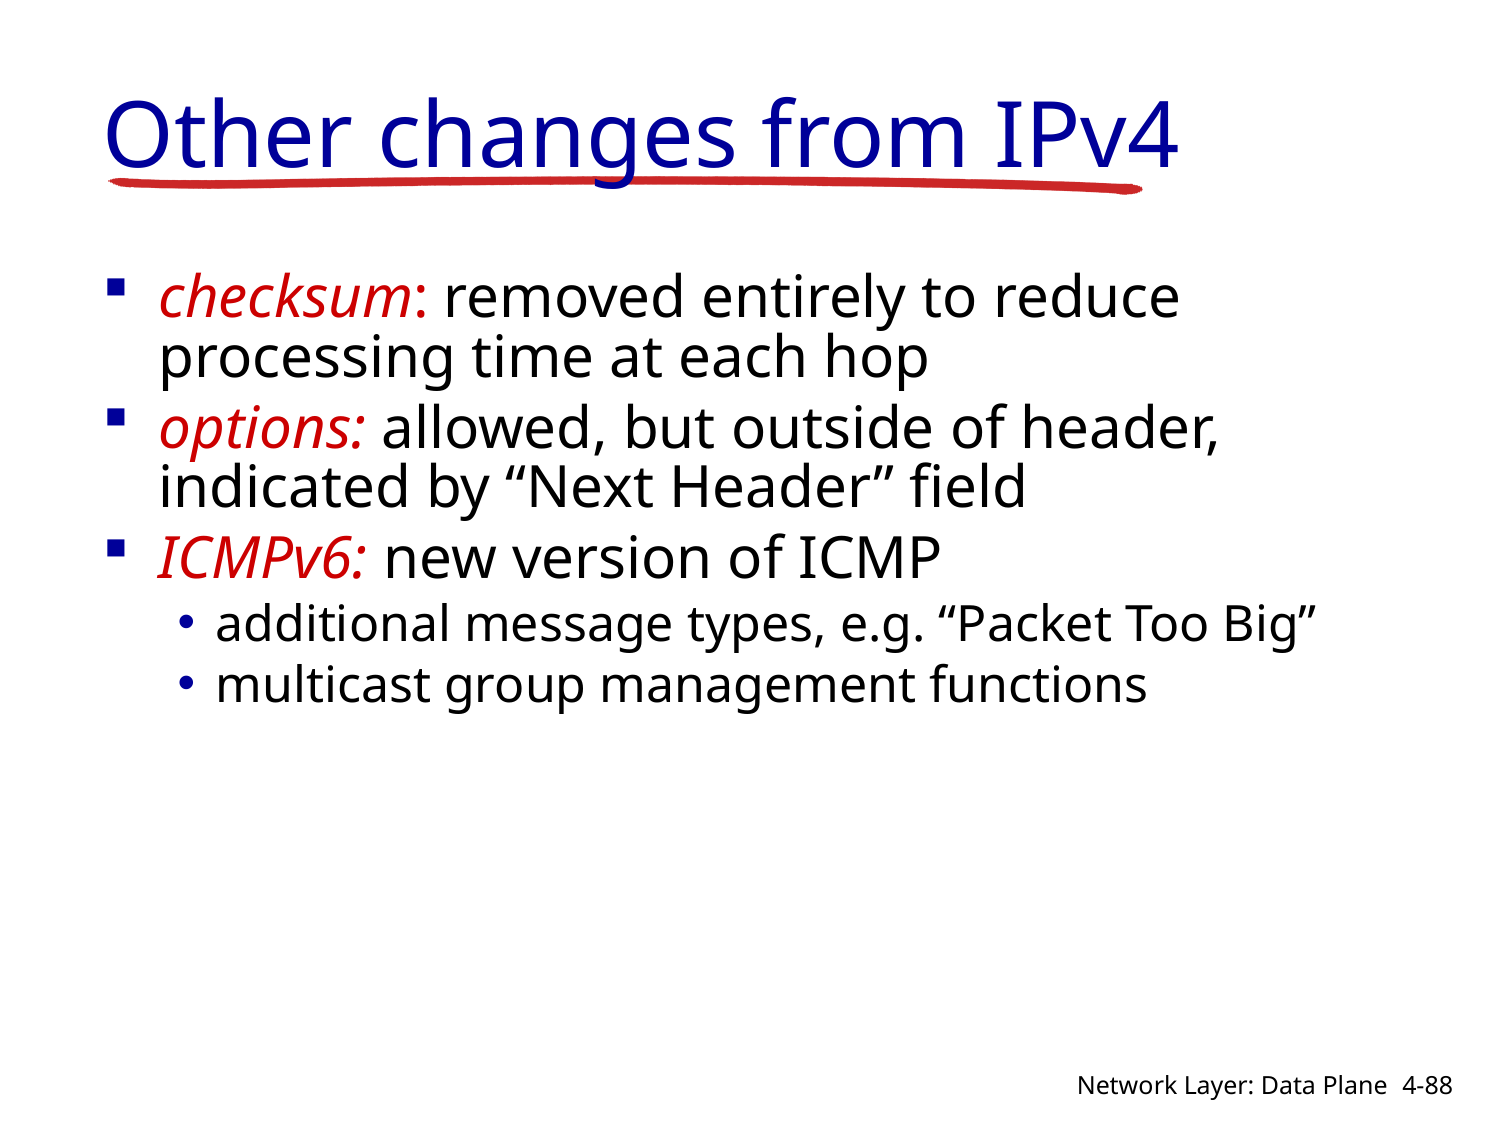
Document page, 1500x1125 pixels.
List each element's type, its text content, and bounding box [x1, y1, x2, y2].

picture [104, 170, 1155, 200]
slide_number 4-88 [1386, 1061, 1480, 1108]
footer Network Layer: Data Plane [1045, 1062, 1404, 1102]
title Other changes from IPv4 [87, 37, 1363, 225]
list checksum: removed entirely to reduce processing time at each hop options: allowed, but outside of header, indicated by “Next Header” field ICMPv6: new version of ICMP additional message types, e.g. “Packet Too Big” multicast group management functions [87, 262, 1363, 1025]
